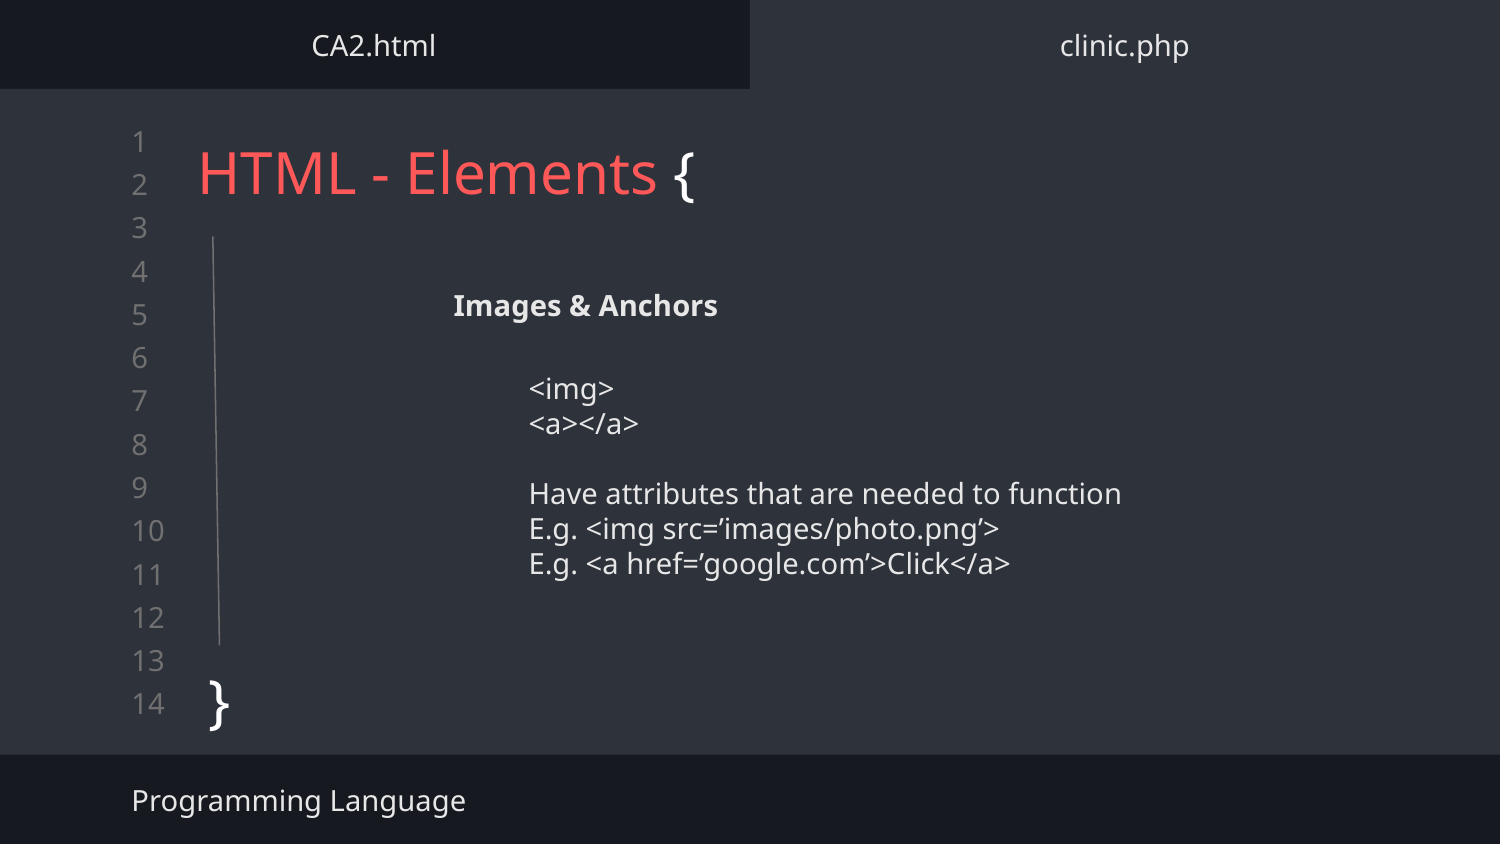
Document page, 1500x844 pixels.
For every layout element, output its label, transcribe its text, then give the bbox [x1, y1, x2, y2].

subtitle HTML - Elements { [182, 127, 1095, 215]
subtitle Images & Anchors [363, 244, 1453, 361]
subtitle CA2.html [0, 15, 749, 74]
subtitle Programming Language [116, 770, 915, 829]
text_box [177, 236, 262, 750]
subtitle <img> <a></a> Have attributes that are needed to function E.g. <img src=’images/photo.png’> E.g. <a href=’google.com’>Click</a> [363, 361, 1453, 589]
subtitle clinic.php [750, 15, 1500, 74]
